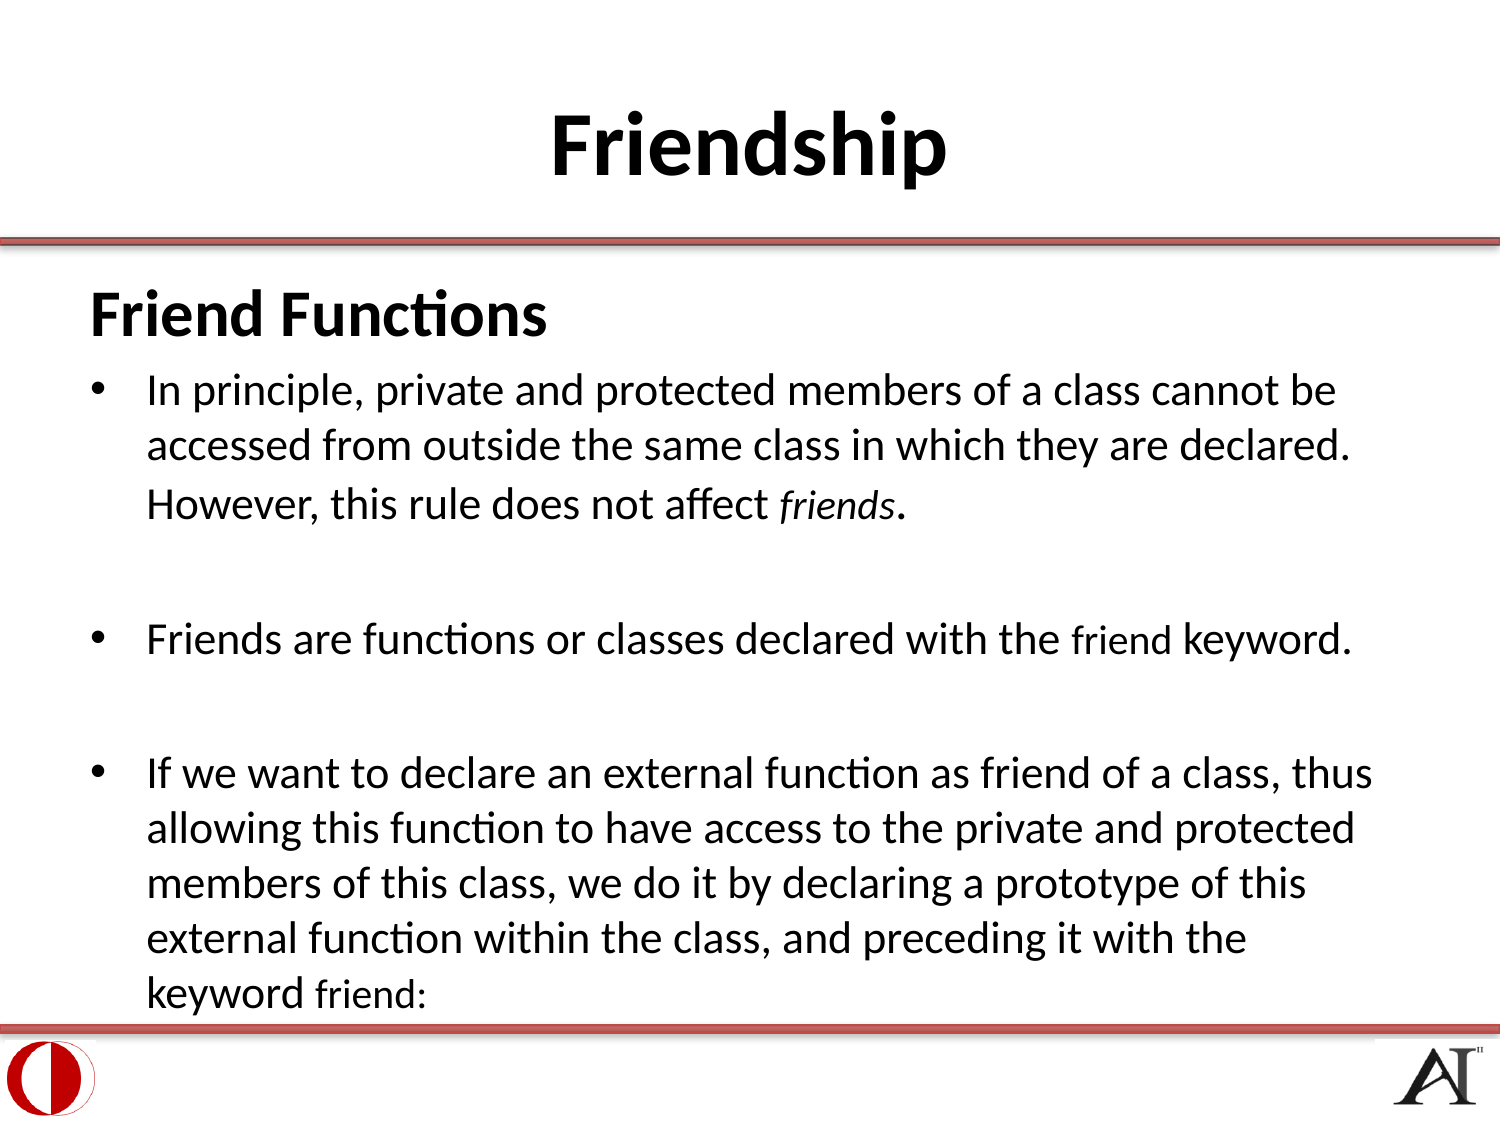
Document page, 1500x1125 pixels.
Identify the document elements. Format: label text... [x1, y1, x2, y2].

list Friend Functions In principle, private and protected members of a class cannot be accessed from outside the same class in which they are declared. However, this rule does not affect friends. Friends are functions or classes declared with the friend keyword. If we want to declare an external function as friend of a class, thus allowing this function to have access to the private and protected members of this class, we do it by declaring a prototype of this external function within the class, and preceding it with the keyword friend: [75, 262, 1425, 1005]
title Friendship [75, 45, 1425, 233]
picture [5, 1040, 96, 1116]
picture [1374, 1039, 1500, 1110]
slide_number 3 [1074, 1042, 1425, 1103]
